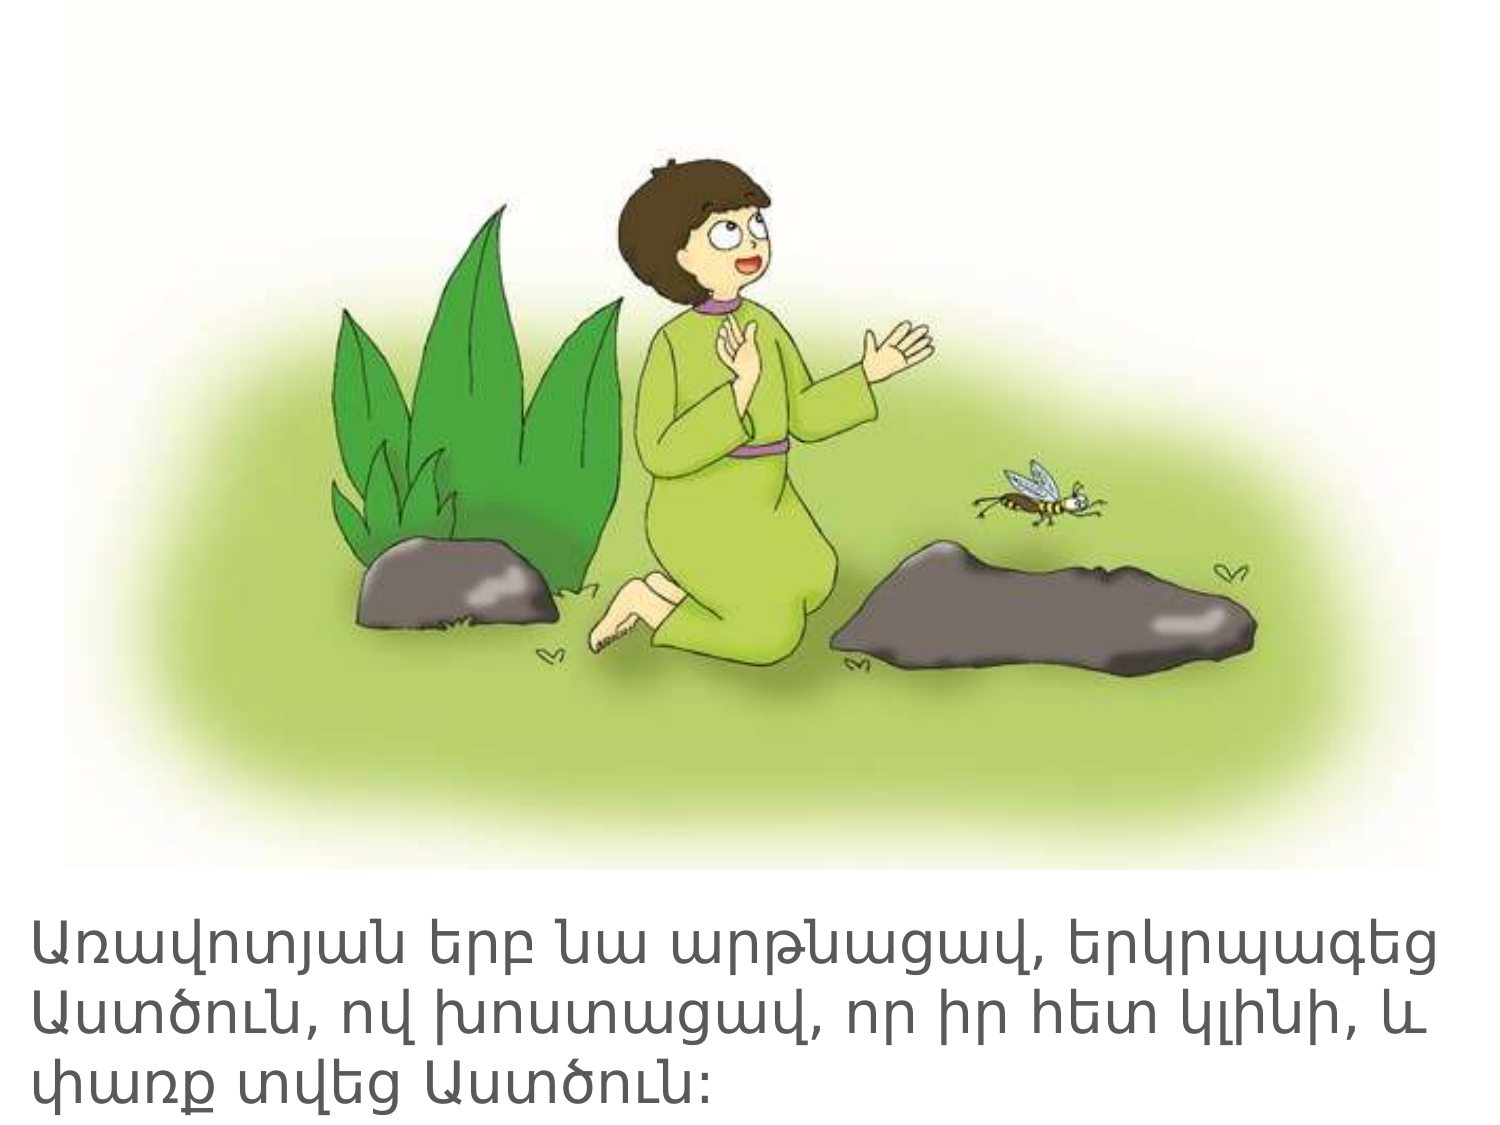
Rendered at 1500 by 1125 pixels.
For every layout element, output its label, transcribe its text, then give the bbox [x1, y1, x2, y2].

text_box Առավոտյան երբ նա արթնացավ, երկրպագեց Աստծուն, ով խոստացավ, որ իր հետ կլինի, և փառք տվեց Աստծուն: [14, 897, 1500, 1123]
picture [64, 0, 1436, 870]
